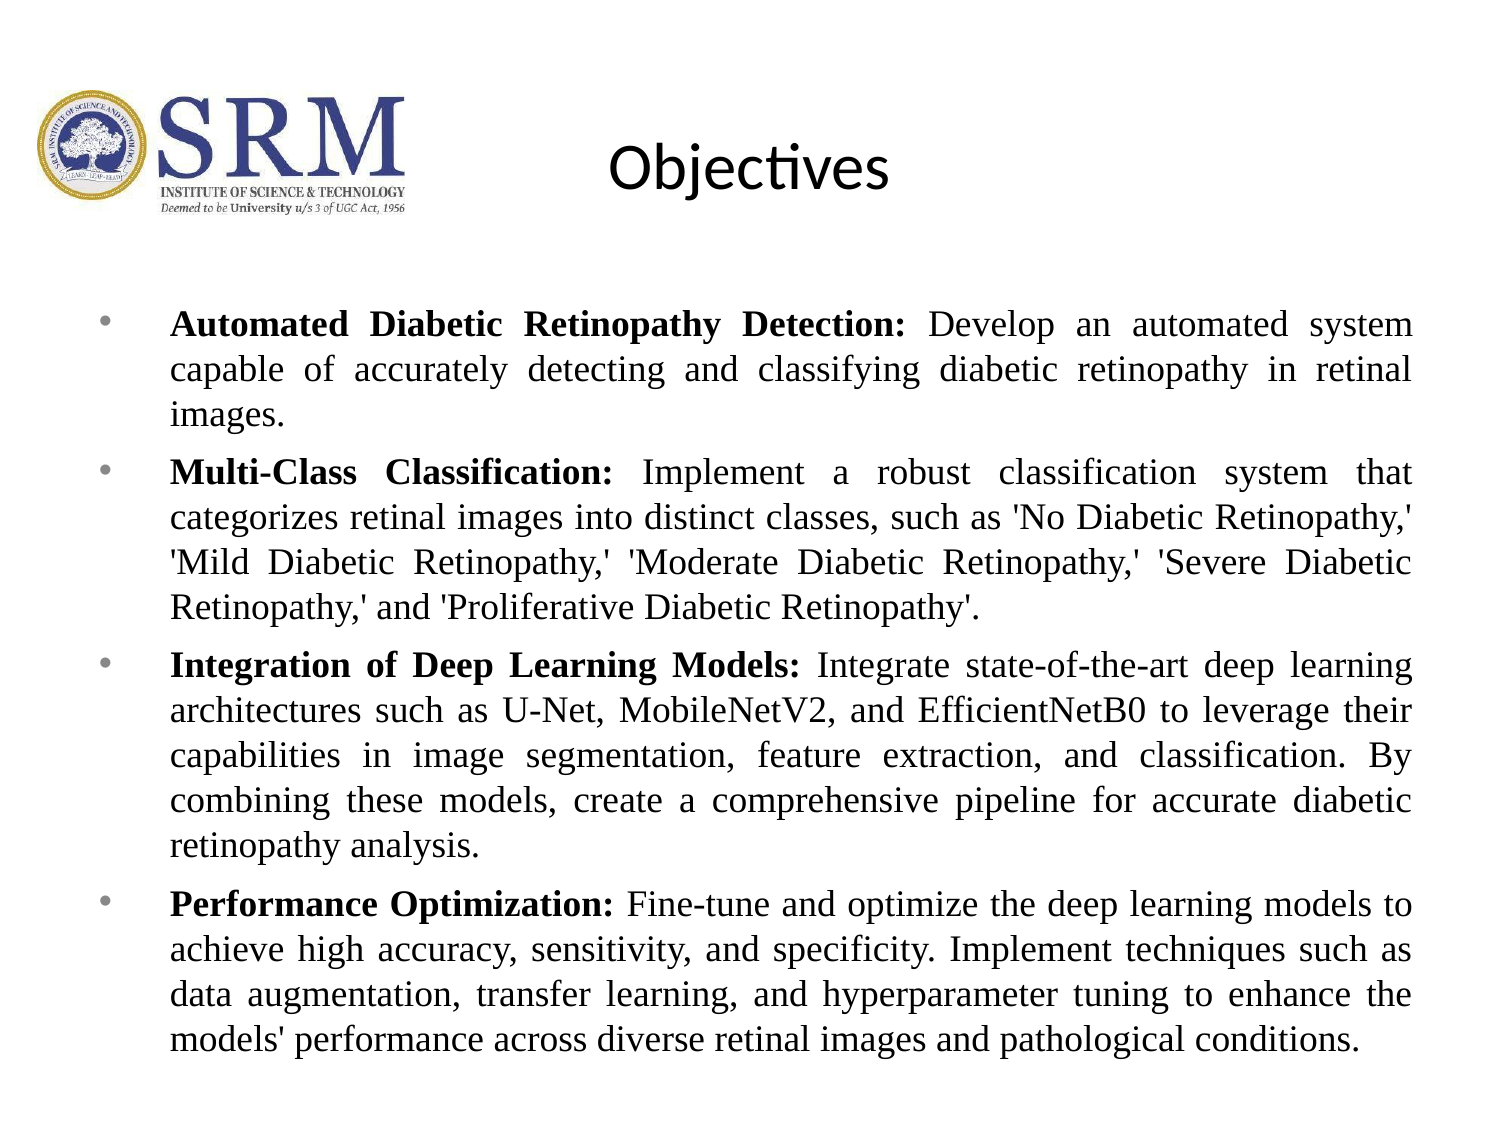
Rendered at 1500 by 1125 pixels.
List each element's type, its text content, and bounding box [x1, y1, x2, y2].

picture [37, 90, 405, 215]
title Objectives [94, 90, 1421, 235]
subtitle Automated Diabetic Retinopathy Detection: Develop an automated system capable of accurately detecting and classifying diabetic retinopathy in retinal images. Multi-Class Classification: Implement a robust classification system that categorizes retinal images into distinct classes, such as 'No Diabetic Retinopathy,' 'Mild Diabetic Retinopathy,' 'Moderate Diabetic Retinopathy,' 'Severe Diabetic Retinopathy,' and 'Proliferative Diabetic Retinopathy'. Integration of Deep Learning Models: Integrate state-of-the-art deep learning architectures such as U-Net, MobileNetV2, and EfficientNetB0 to leverage their capabilities in image segmentation, feature extraction, and classification. By combining these models, create a comprehensive pipeline for accurate diabetic retinopathy analysis. Performance Optimization: Fine-tune and optimize the deep learning models to achieve high accuracy, sensitivity, and specificity. Implement techniques such as data augmentation, transfer learning, and hyperparameter tuning to enhance the models' performance across diverse retinal images and pathological conditions. [79, 290, 1430, 1082]
